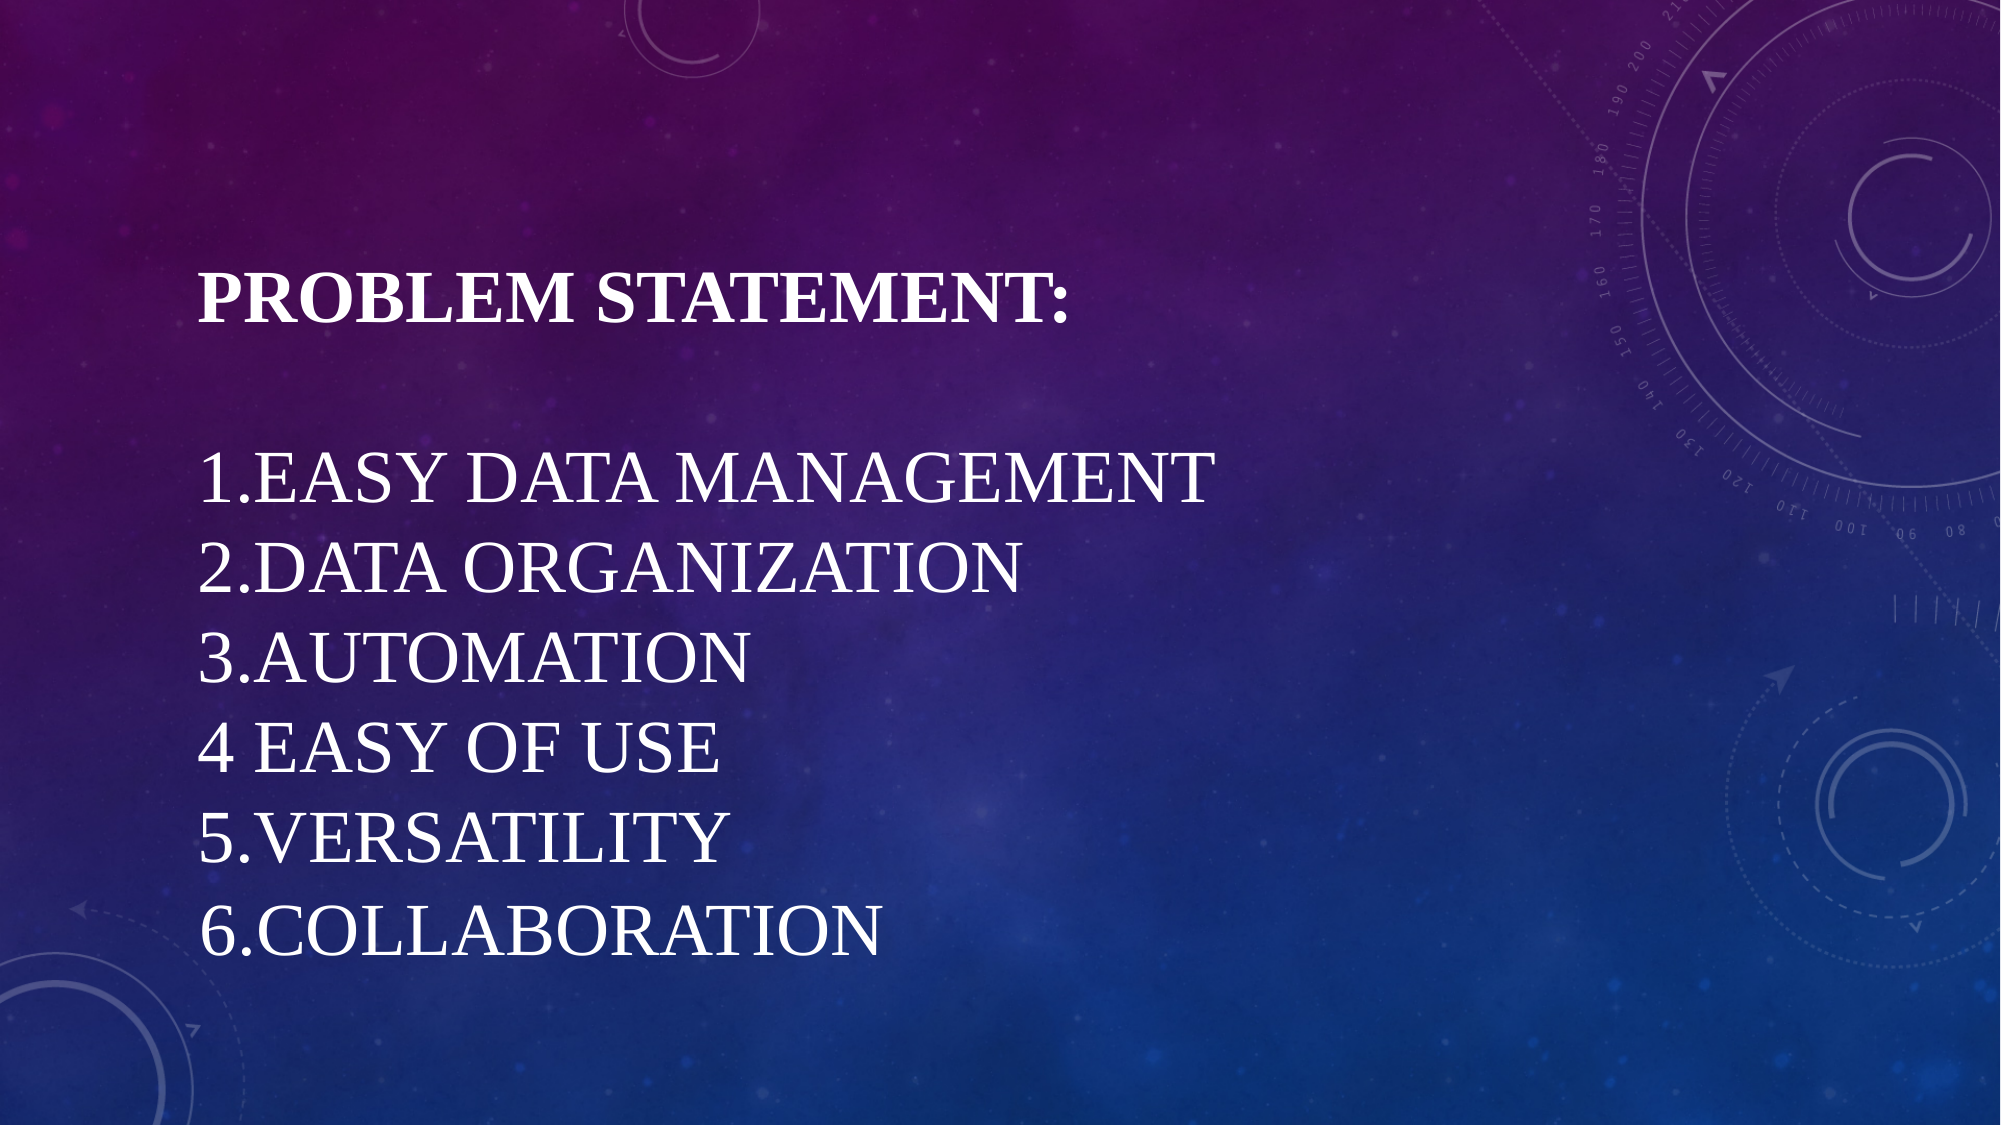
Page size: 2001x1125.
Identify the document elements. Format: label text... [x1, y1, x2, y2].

title PROBLEM STATEMENT: 1.Easy data management 2.Data organization 3.Automation 4 Easy of use 5.Versatility 6.Collaboration [197, 154, 1827, 971]
picture [0, 0, 2001, 1125]
